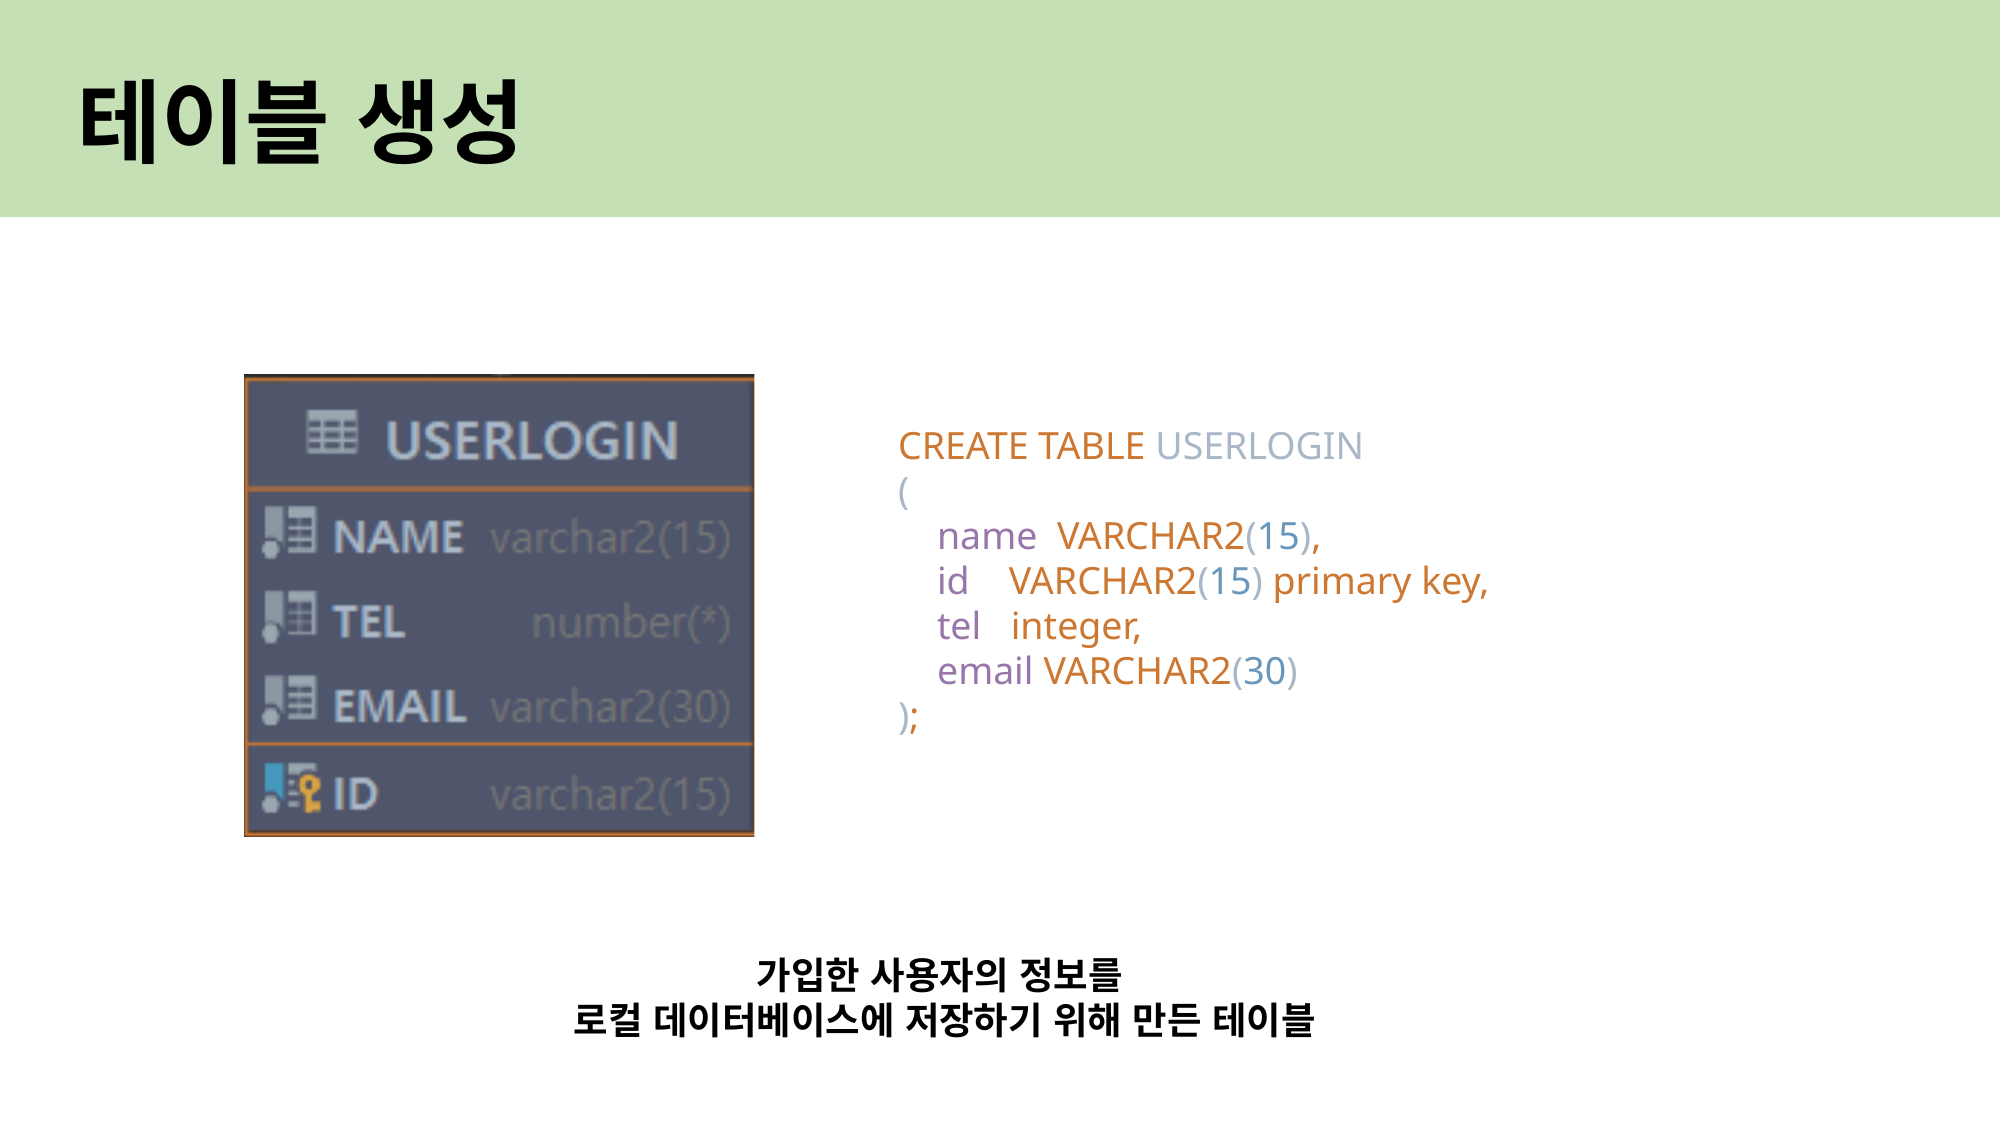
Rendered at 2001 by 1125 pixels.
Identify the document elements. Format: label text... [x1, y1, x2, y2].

title 테이블 생성 [0, 28, 603, 184]
text_box CREATE TABLE USERLOGIN ( name VARCHAR2(15), id VARCHAR2(15) primary key, tel integer, email VARCHAR2(30) ); [883, 414, 1584, 744]
text_box 가입한 사용자의 정보를 로컬 데이터베이스에 저장하기 위해 만든 테이블 [354, 944, 1536, 1050]
text_box [0, 0, 2000, 218]
picture [244, 374, 755, 837]
